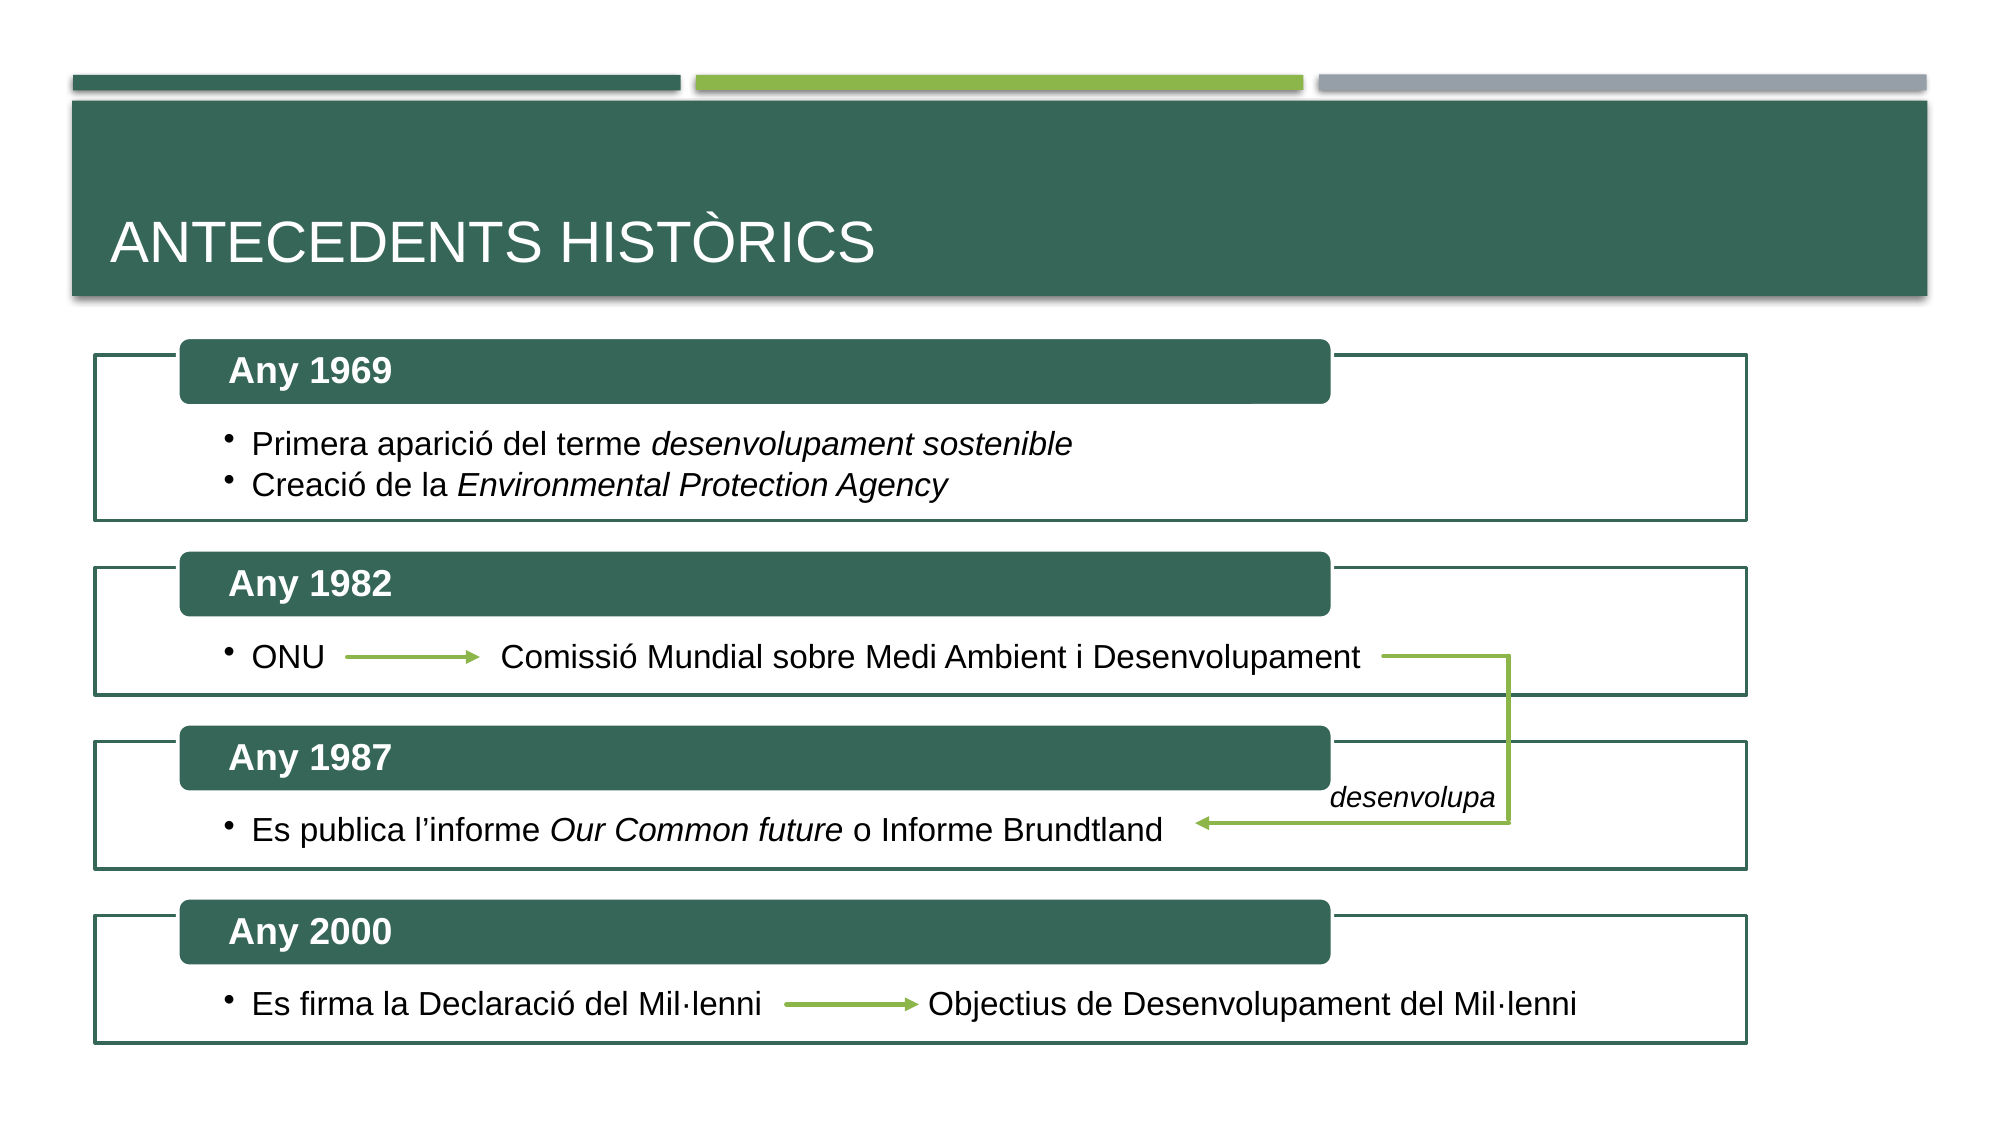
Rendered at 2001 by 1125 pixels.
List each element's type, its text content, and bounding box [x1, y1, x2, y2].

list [94, 334, 1747, 524]
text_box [94, 721, 1747, 872]
title ANTECEDENTS HISTÒRICS [95, 115, 1905, 282]
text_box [94, 547, 1747, 698]
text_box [94, 895, 1747, 1046]
